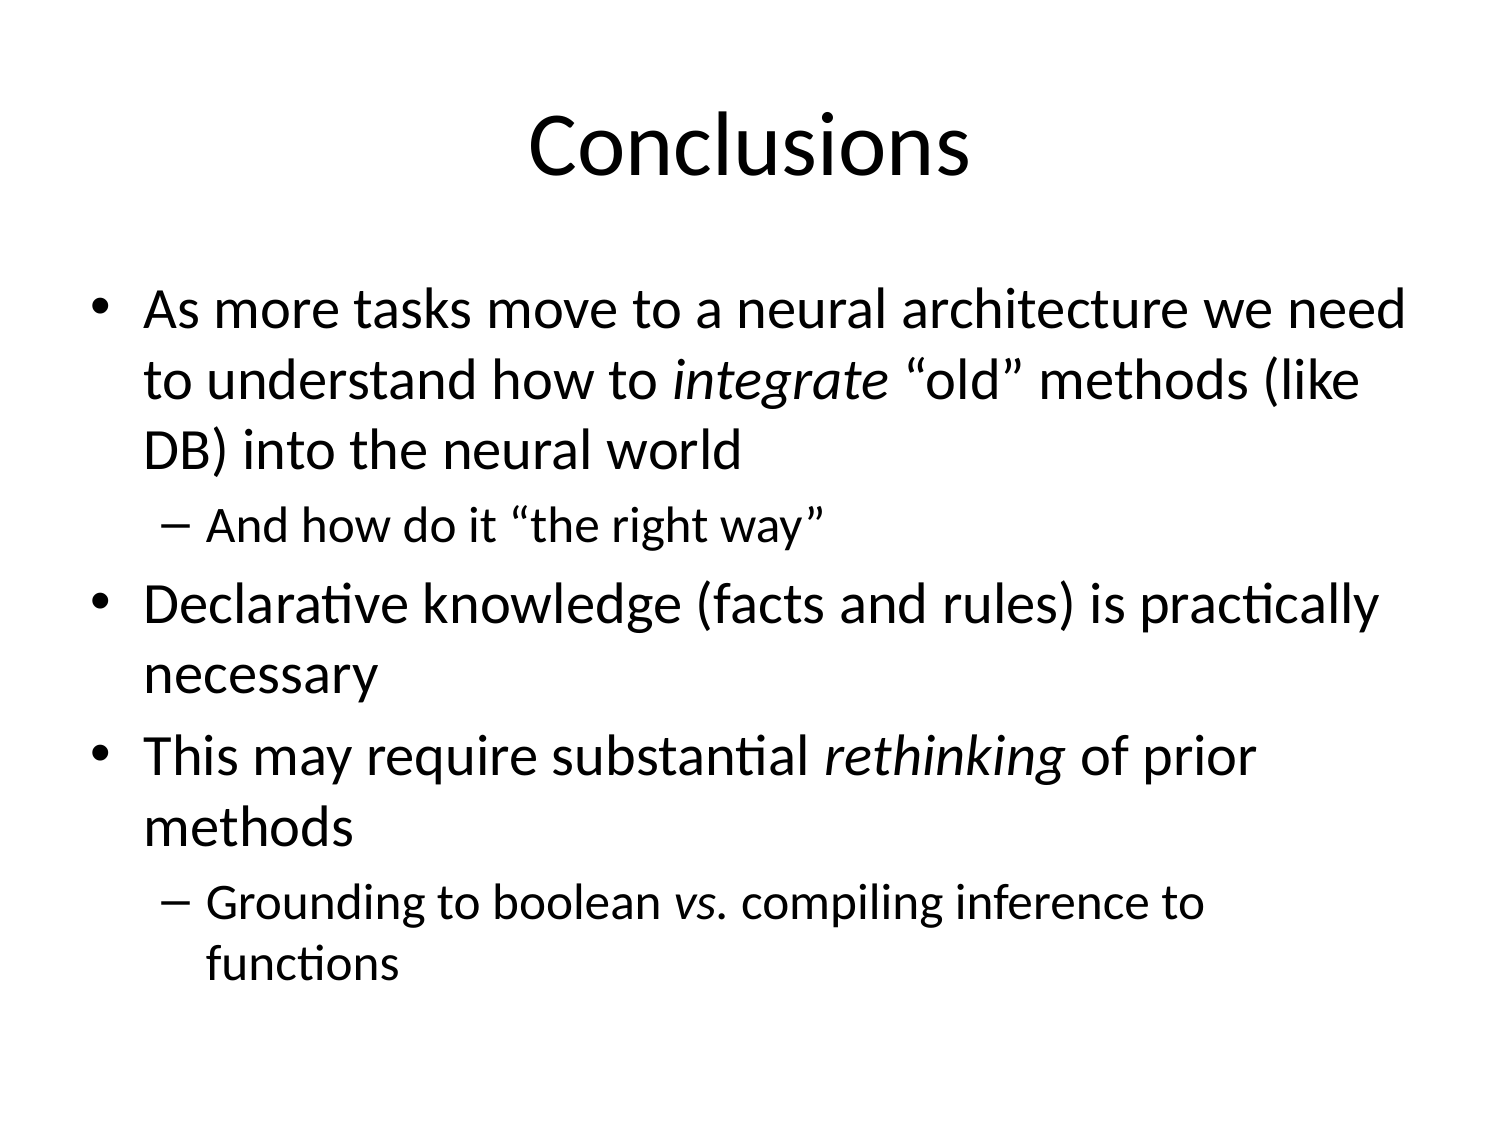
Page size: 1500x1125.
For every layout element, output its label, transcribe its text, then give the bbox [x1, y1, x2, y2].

list As more tasks move to a neural architecture we need to understand how to integrate “old” methods (like DB) into the neural world And how do it “the right way” Declarative knowledge (facts and rules) is practically necessary This may require substantial rethinking of prior methods Grounding to boolean vs. compiling inference to functions [75, 262, 1425, 1005]
title Conclusions [75, 45, 1425, 233]
